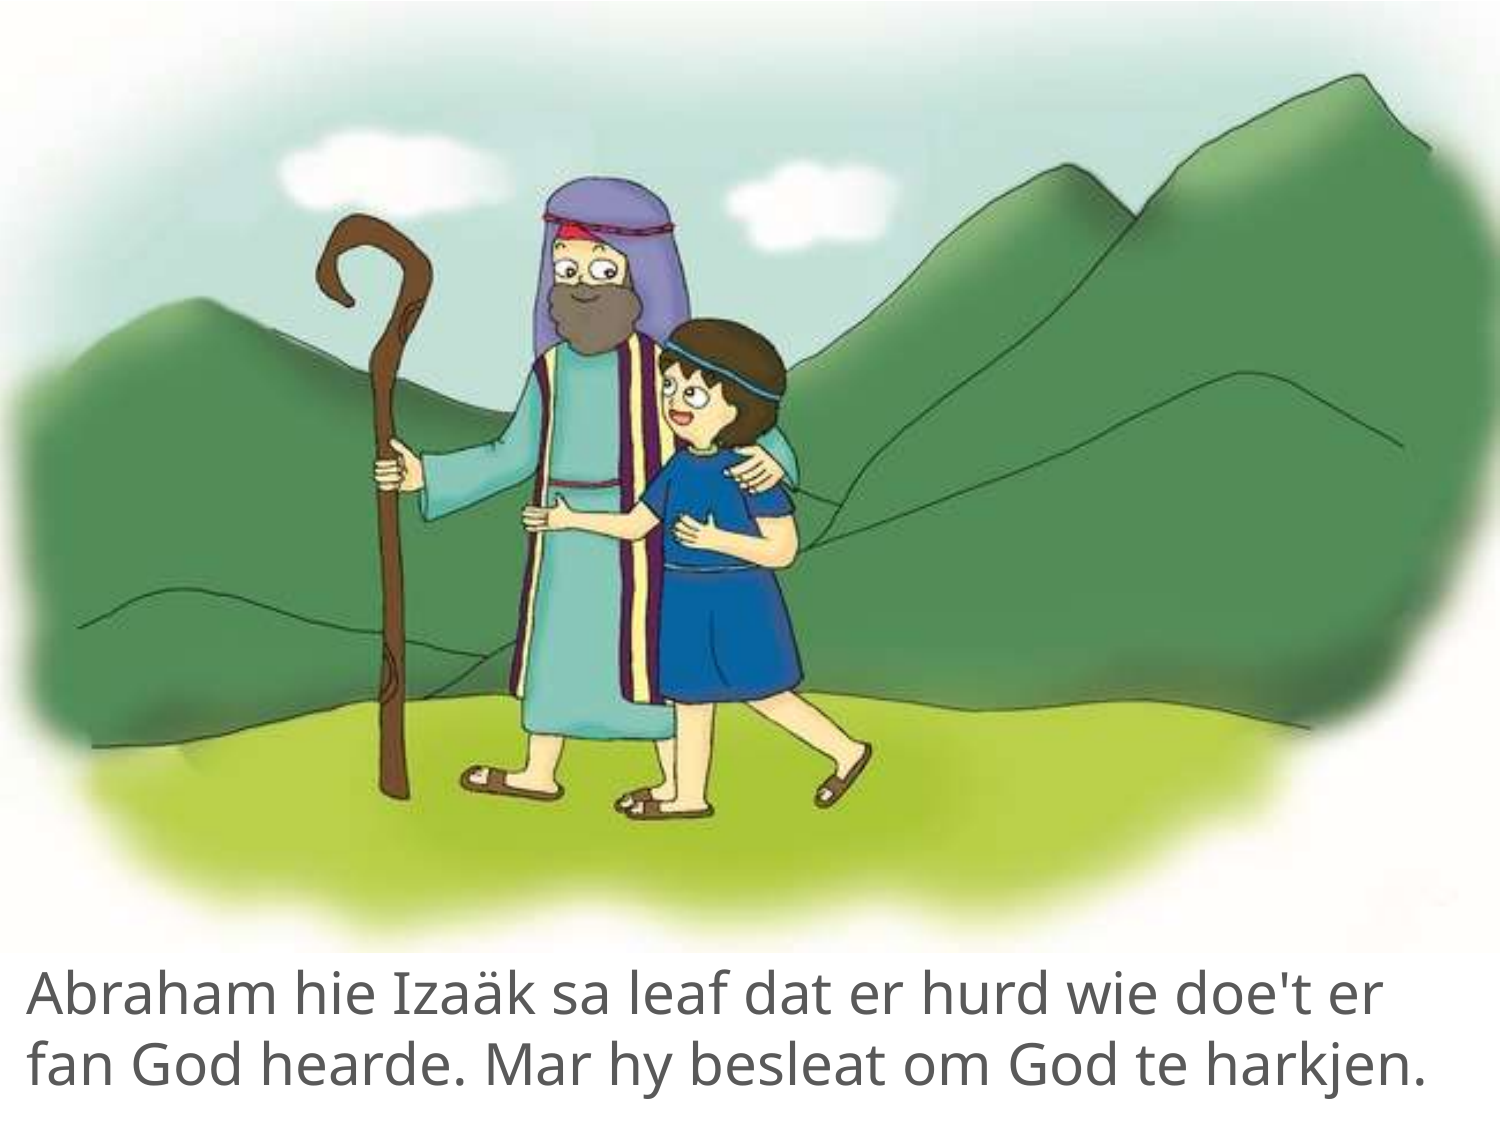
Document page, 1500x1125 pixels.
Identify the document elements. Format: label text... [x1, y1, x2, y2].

text_box Abraham hie Izaäk sa leaf dat er hurd wie doe't er fan God hearde. Mar hy besleat om God te harkjen. [11, 960, 1483, 1104]
picture [0, 0, 1500, 953]
